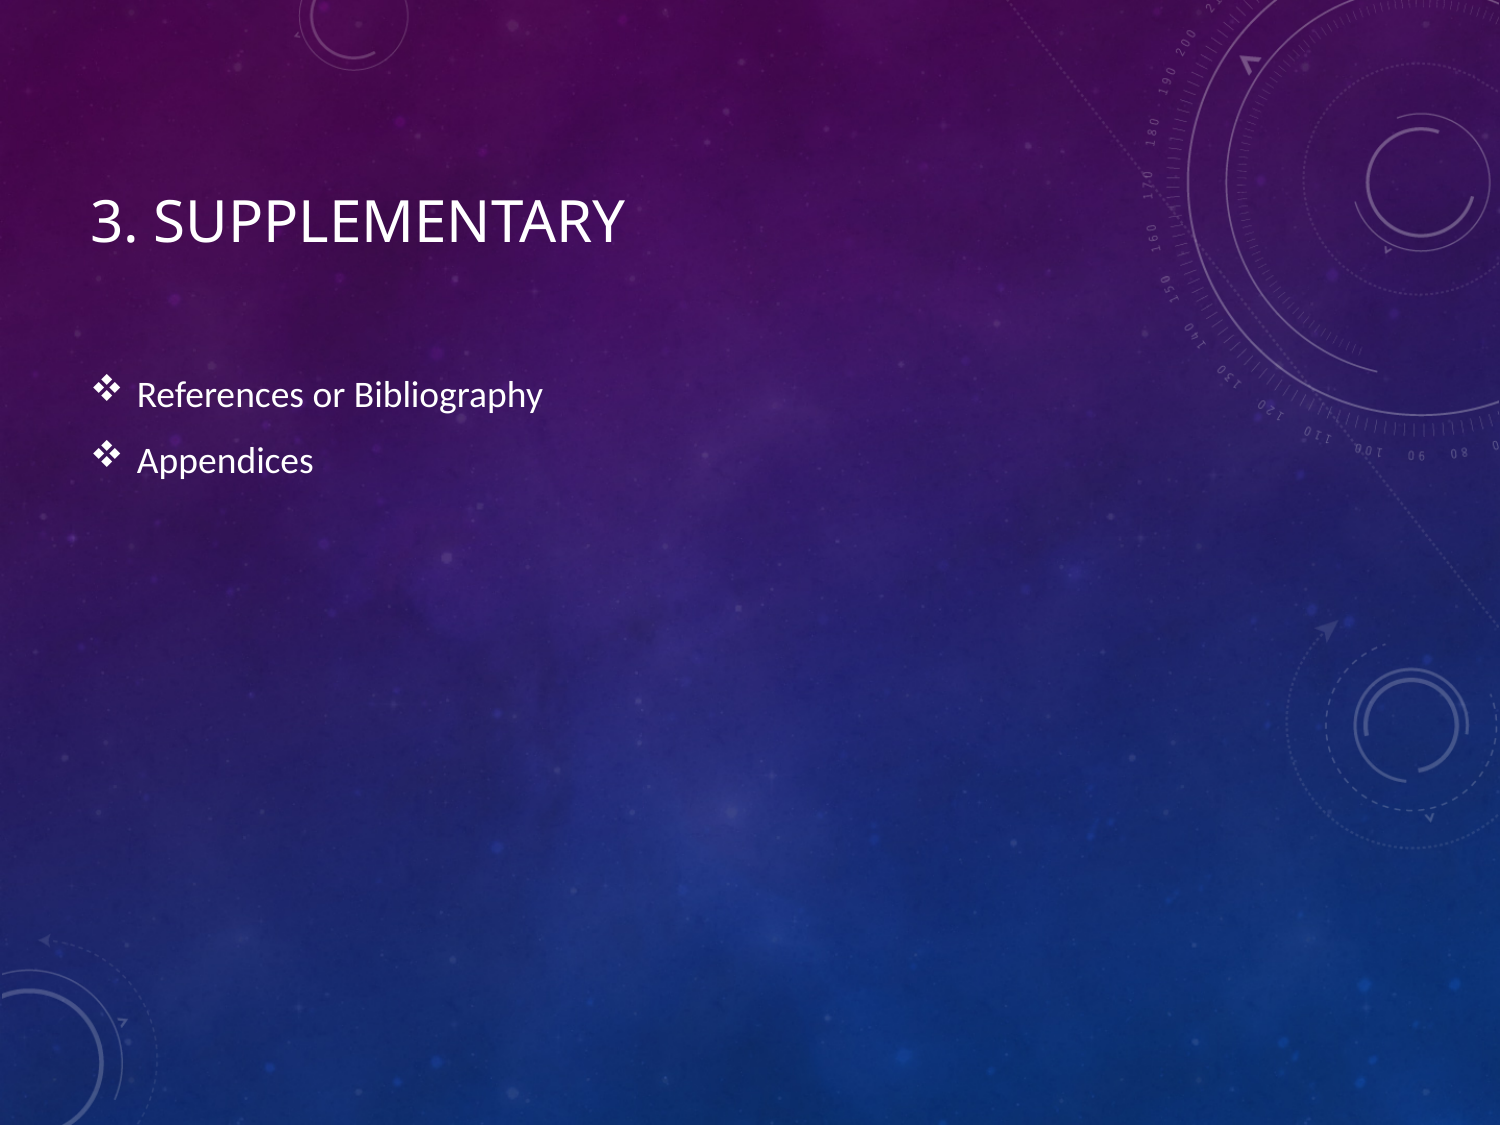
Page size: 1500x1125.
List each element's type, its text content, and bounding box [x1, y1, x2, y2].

title 3. Supplementary [75, 99, 1350, 339]
picture [0, 0, 1500, 1125]
list References or Bibliography Appendices [75, 351, 1350, 500]
